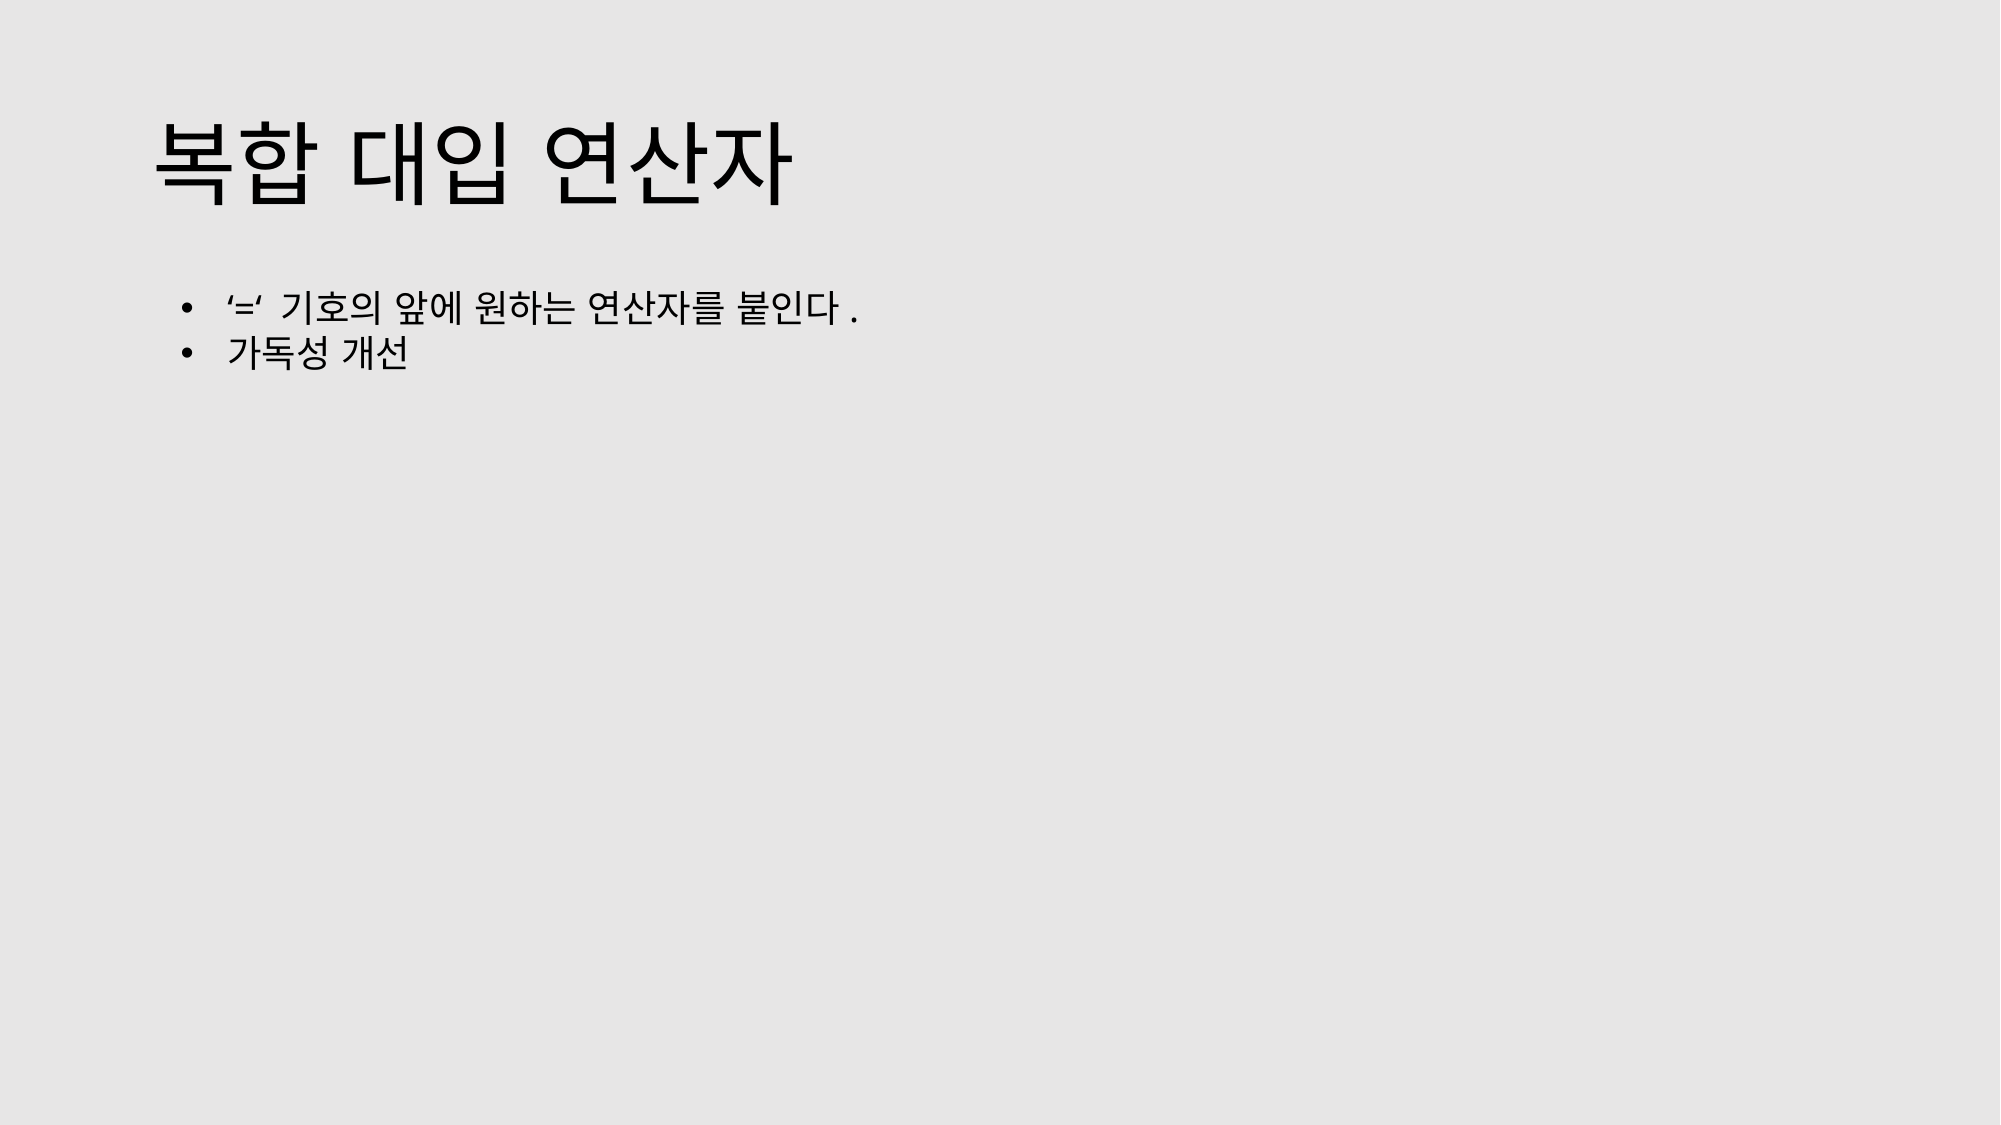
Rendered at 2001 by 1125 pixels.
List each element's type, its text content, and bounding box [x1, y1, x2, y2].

text_box ‘=‘ 기호의 앞에 원하는 연산자를 붙인다. 가독성 개선 [165, 277, 875, 382]
title 복합 대입 연산자 [137, 59, 1863, 278]
